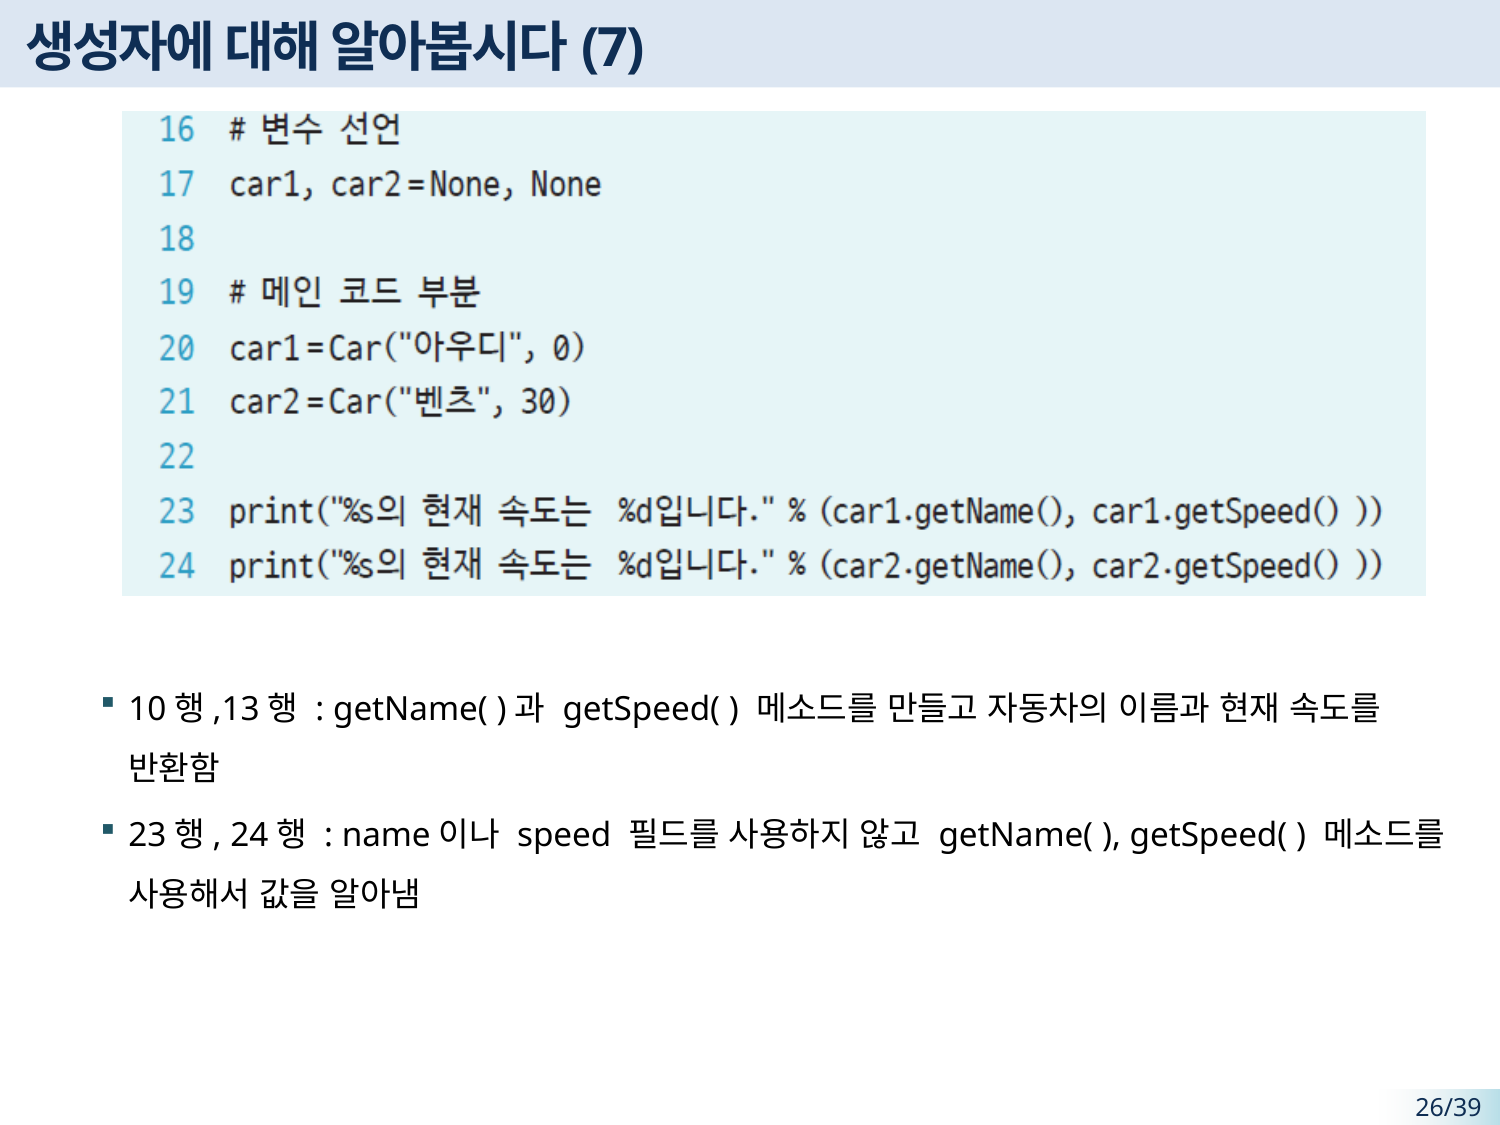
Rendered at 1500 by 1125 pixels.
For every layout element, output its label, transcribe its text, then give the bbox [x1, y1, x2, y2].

list 10행,13행 : getName( )과 getSpeed( ) 메소드를 만들고 자동차의 이름과 현재 속도를 반환함 23행, 24행 : name이나 speed 필드를 사용하지 않고 getName( ), getSpeed( ) 메소드를 사용해서 값을 알아냄 [10, 126, 1481, 1057]
title 생성자에 대해 알아봅시다(7) [10, 5, 1288, 84]
picture [122, 111, 1426, 596]
